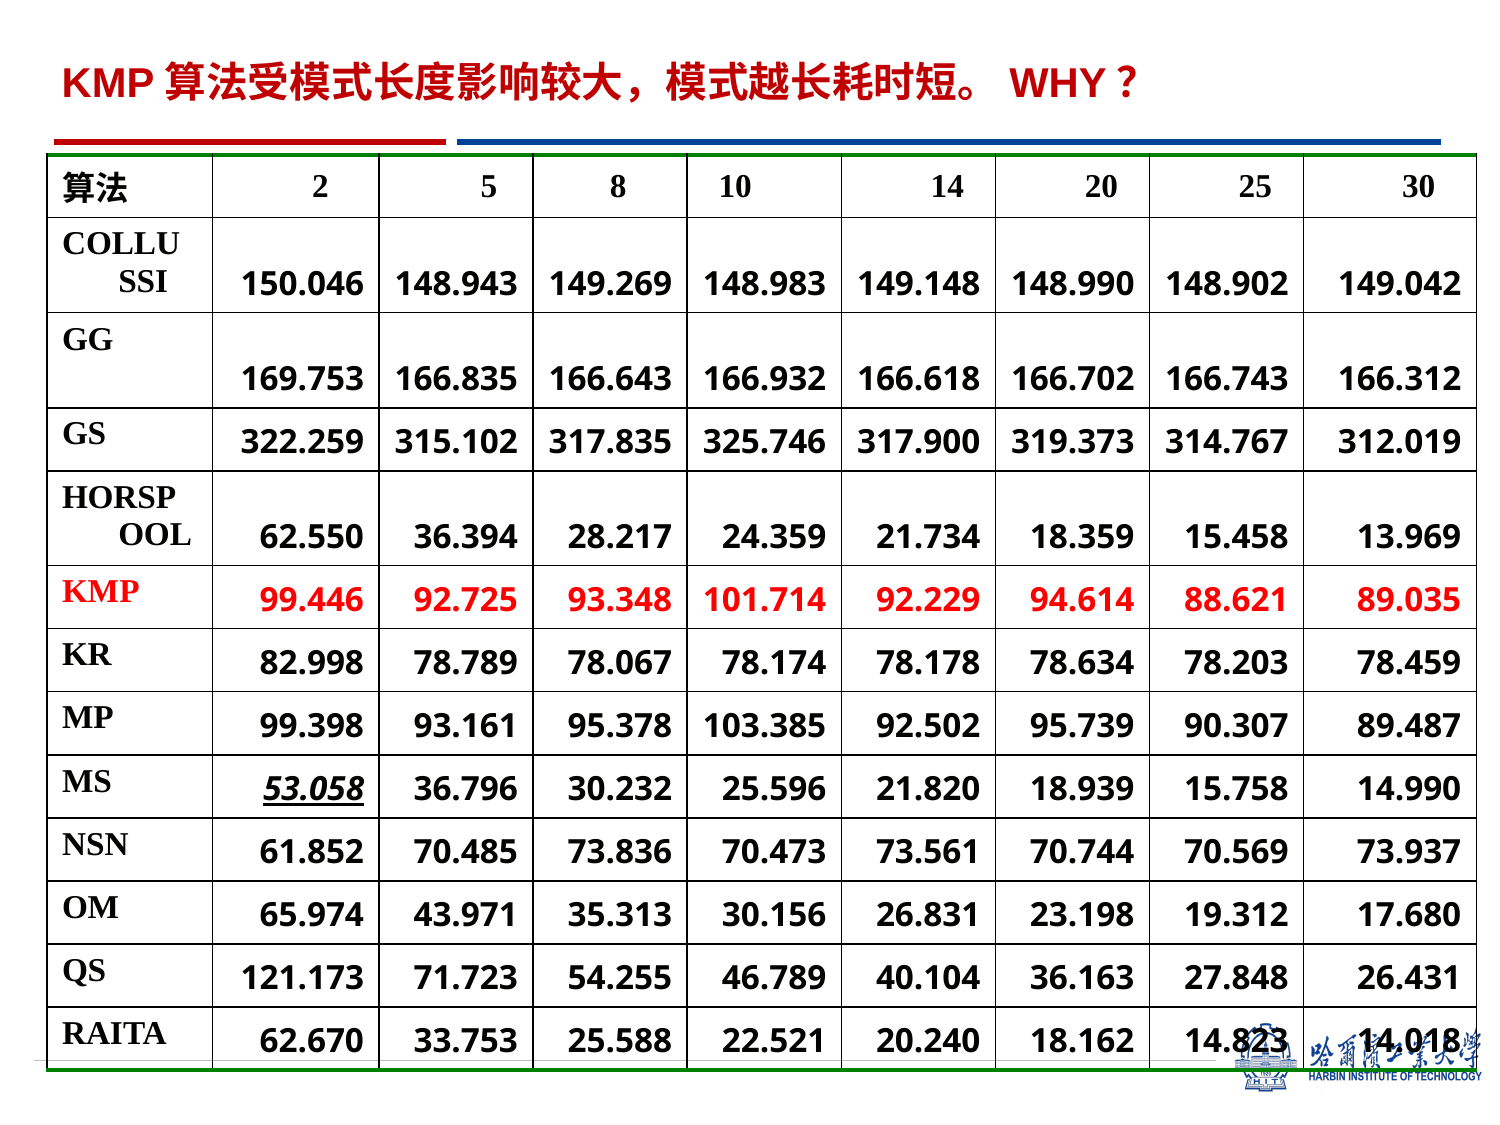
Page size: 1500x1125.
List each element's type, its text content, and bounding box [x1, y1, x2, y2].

table_cell 26.831 [842, 882, 995, 943]
table_cell 92.229 [842, 566, 995, 628]
picture [1397, 1023, 1482, 1094]
table_cell 14.018 [1304, 1008, 1476, 1068]
table_cell 21.734 [842, 472, 995, 565]
table_cell 319.373 [996, 409, 1149, 470]
table_cell 71.723 [380, 945, 532, 1006]
table_cell 317.900 [842, 409, 995, 470]
table_header 25 [1150, 157, 1303, 217]
table_cell 166.312 [1304, 313, 1476, 407]
table_cell 99.398 [213, 692, 378, 754]
table_cell 23.198 [996, 882, 1149, 943]
table_cell 14.990 [1304, 756, 1476, 817]
table_cell 149.148 [842, 218, 995, 312]
table_cell 70.569 [1150, 819, 1303, 880]
table_cell 22.521 [688, 1008, 841, 1068]
table_cell 21.820 [842, 756, 995, 817]
table_cell 36.394 [380, 472, 532, 565]
table_cell 82.998 [213, 629, 378, 691]
table_cell 166.835 [380, 313, 532, 407]
table_cell 62.670 [213, 1008, 378, 1068]
table_cell 149.269 [534, 218, 686, 312]
table_cell 88.621 [1150, 566, 1303, 628]
table_cell COLLUSSI [48, 218, 212, 312]
table_cell 166.702 [996, 313, 1149, 407]
table_cell 101.714 [688, 566, 841, 628]
table_cell 166.618 [842, 313, 995, 407]
table_cell KR [48, 629, 212, 691]
table_cell KMP [48, 566, 212, 628]
table_cell 89.035 [1304, 566, 1476, 628]
table_cell 36.796 [380, 756, 532, 817]
table_cell 95.378 [534, 692, 686, 754]
table_cell 20.240 [842, 1008, 995, 1068]
table_cell 89.487 [1304, 692, 1476, 754]
table_cell 30.232 [534, 756, 686, 817]
table_header 30 [1304, 157, 1476, 217]
table_cell 30.156 [688, 882, 841, 943]
table_header 8 [534, 157, 686, 217]
table_cell 62.550 [213, 472, 378, 565]
table_cell 54.255 [534, 945, 686, 1006]
table_cell 28.217 [534, 472, 686, 565]
table_cell HORSPOOL [48, 472, 212, 565]
table_cell 94.614 [996, 566, 1149, 628]
table_cell 314.767 [1150, 409, 1303, 470]
table_cell 325.746 [688, 409, 841, 470]
table_cell 78.789 [380, 629, 532, 691]
table_cell NSN [48, 819, 212, 880]
table_cell MP [48, 692, 212, 754]
table_cell 36.163 [996, 945, 1149, 1006]
table_cell 13.969 [1304, 472, 1476, 565]
table_cell 322.259 [213, 409, 378, 470]
table_cell 33.753 [380, 1008, 532, 1068]
table_cell 18.939 [996, 756, 1149, 817]
table_cell 18.162 [996, 1008, 1149, 1068]
table_header 14 [842, 157, 995, 217]
table_cell 70.744 [996, 819, 1149, 880]
table_cell GG [48, 313, 212, 407]
table_cell 149.042 [1304, 218, 1476, 312]
table_cell 24.359 [688, 472, 841, 565]
table_cell 317.835 [534, 409, 686, 470]
table_cell 73.561 [842, 819, 995, 880]
table_cell 92.725 [380, 566, 532, 628]
table_cell 46.789 [688, 945, 841, 1006]
table_cell 78.067 [534, 629, 686, 691]
table_cell 99.446 [213, 566, 378, 628]
table_cell 15.758 [1150, 756, 1303, 817]
table_cell 93.161 [380, 692, 532, 754]
table_cell 27.848 [1150, 945, 1303, 1006]
table_cell 61.852 [213, 819, 378, 880]
table_cell 148.902 [1150, 218, 1303, 312]
table_cell 92.502 [842, 692, 995, 754]
table_cell 121.173 [213, 945, 378, 1006]
table_cell 93.348 [534, 566, 686, 628]
table_header 5 [380, 157, 532, 217]
table_cell 95.739 [996, 692, 1149, 754]
table_cell 73.937 [1304, 819, 1476, 880]
table_cell 35.313 [534, 882, 686, 943]
table_cell 40.104 [842, 945, 995, 1006]
table_cell 73.836 [534, 819, 686, 880]
table_cell 78.459 [1304, 629, 1476, 691]
table_cell 78.634 [996, 629, 1149, 691]
table_cell 312.019 [1304, 409, 1476, 470]
table_cell 166.643 [534, 313, 686, 407]
table_cell 78.203 [1150, 629, 1303, 691]
table_cell 65.974 [213, 882, 378, 943]
table_cell 148.990 [996, 218, 1149, 312]
table_cell 53.058 [213, 756, 378, 817]
table_header 算法 [48, 157, 212, 217]
text_box KMP算法受模式长度影响较大，模式越长耗时短。WHY？ [46, 48, 1211, 114]
table_cell 150.046 [213, 218, 378, 312]
table_cell 148.983 [688, 218, 841, 312]
table_cell 78.174 [688, 629, 841, 691]
table_cell 78.178 [842, 629, 995, 691]
table_cell 90.307 [1150, 692, 1303, 754]
table_header 10 [688, 157, 841, 217]
table_header 2 [213, 157, 378, 217]
table_cell OM [48, 882, 212, 943]
table_cell 70.485 [380, 819, 532, 880]
table_cell 166.932 [688, 313, 841, 407]
table_cell 166.743 [1150, 313, 1303, 407]
table_cell 17.680 [1304, 882, 1476, 943]
table_header 20 [996, 157, 1149, 217]
table_cell 25.588 [534, 1008, 686, 1068]
table_cell 315.102 [380, 409, 532, 470]
table_cell 25.596 [688, 756, 841, 817]
table_cell 103.385 [688, 692, 841, 754]
table_cell 15.458 [1150, 472, 1303, 565]
table_cell 169.753 [213, 313, 378, 407]
table_cell 14.823 [1150, 1008, 1303, 1068]
table_cell QS [48, 945, 212, 1006]
table_cell 43.971 [380, 882, 532, 943]
table_cell MS [48, 756, 212, 817]
table_cell 70.473 [688, 819, 841, 880]
slide_number [1059, 1072, 1397, 1103]
table_cell GS [48, 409, 212, 470]
table_cell RAITA [48, 1008, 212, 1068]
table_cell 19.312 [1150, 882, 1303, 943]
table_cell 18.359 [996, 472, 1149, 565]
table_cell 148.943 [380, 218, 532, 312]
table_cell 26.431 [1304, 945, 1476, 1006]
